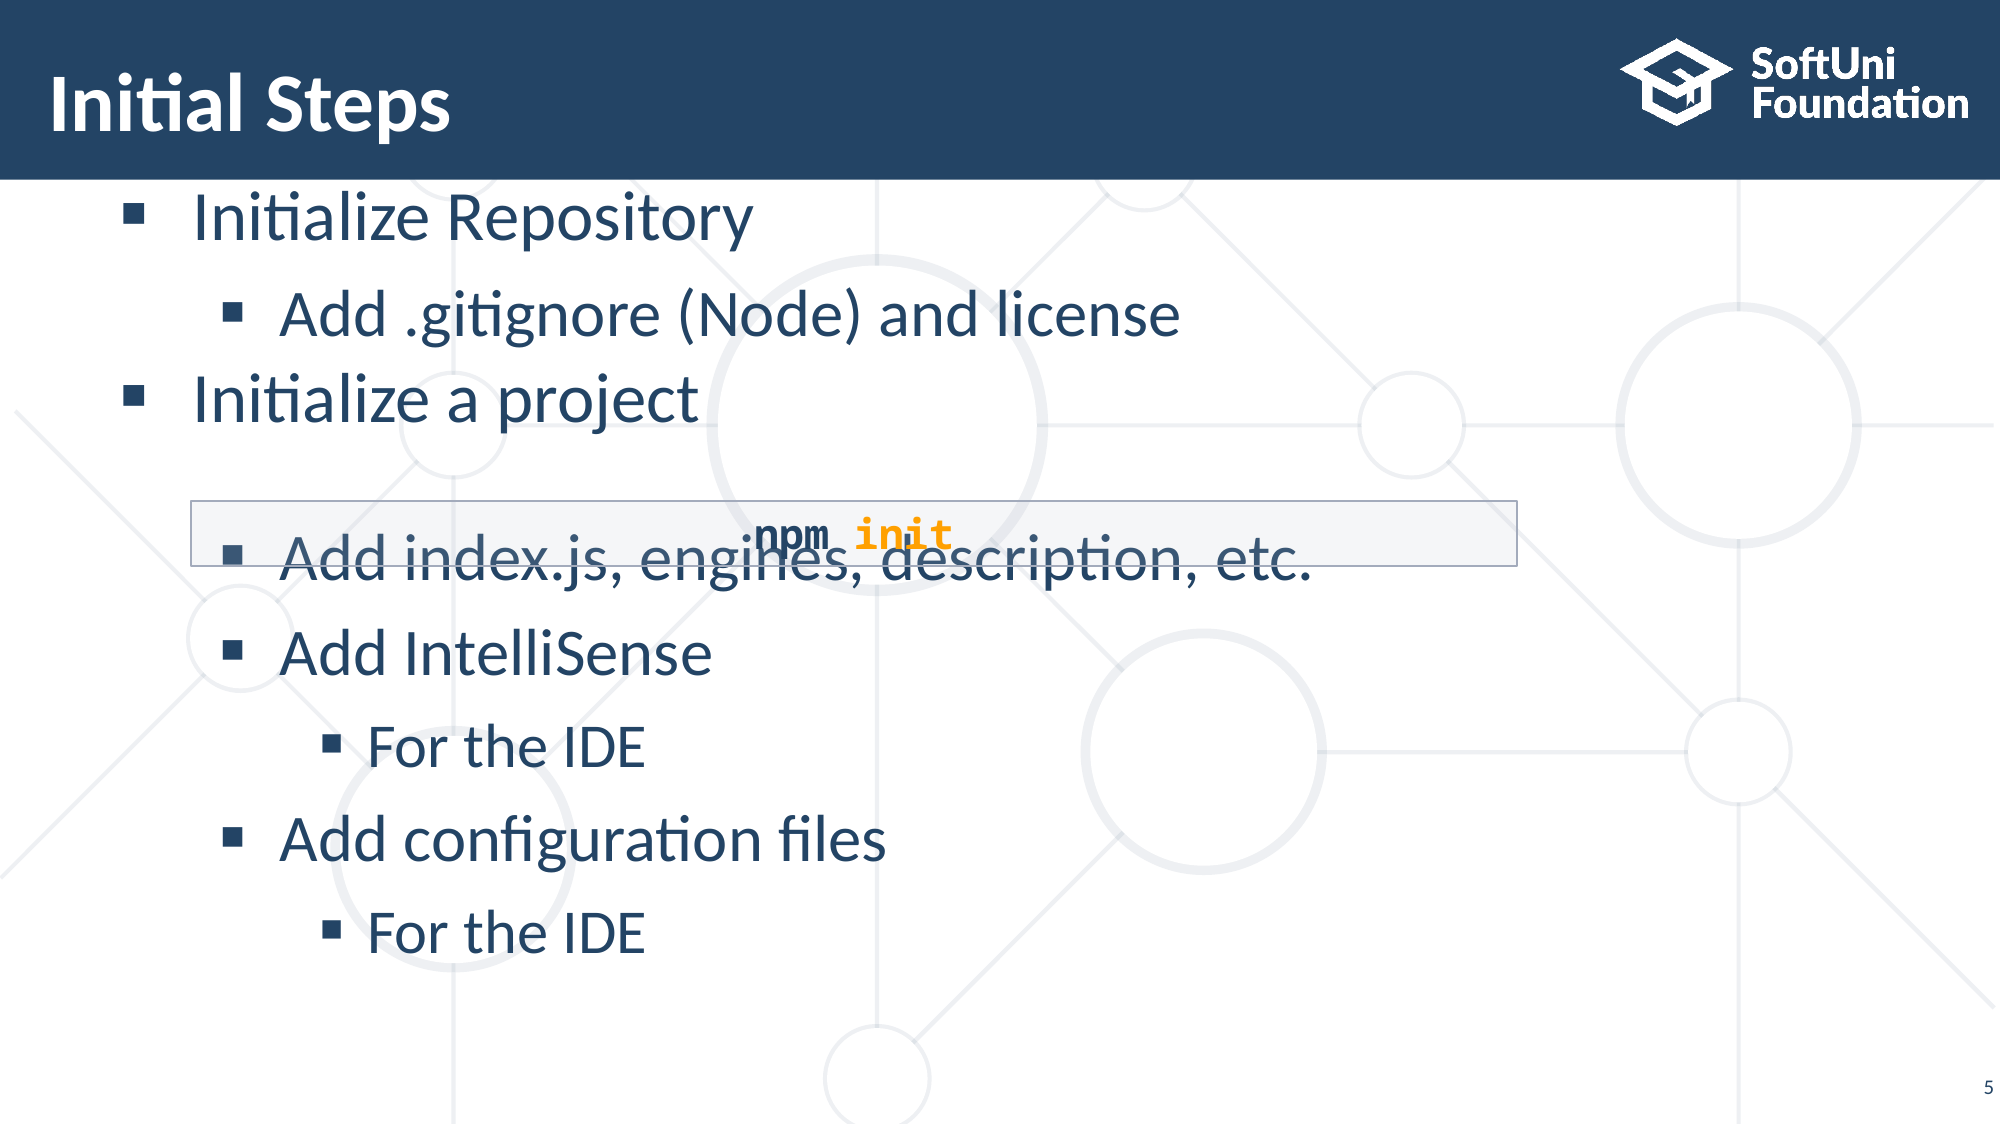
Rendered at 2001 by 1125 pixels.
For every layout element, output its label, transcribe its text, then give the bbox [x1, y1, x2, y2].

title Initial Steps [31, 6, 1603, 189]
slide_number 5 [1929, 1070, 2000, 1103]
text_box npm init [191, 500, 1517, 566]
picture [1619, 38, 1968, 126]
list Initialize Repository Add .gitignore (Node) and license Initialize a project Add index.js, engines, description, etc. Add IntelliSense For the IDE Add configuration files For the IDE [99, 189, 1526, 1125]
